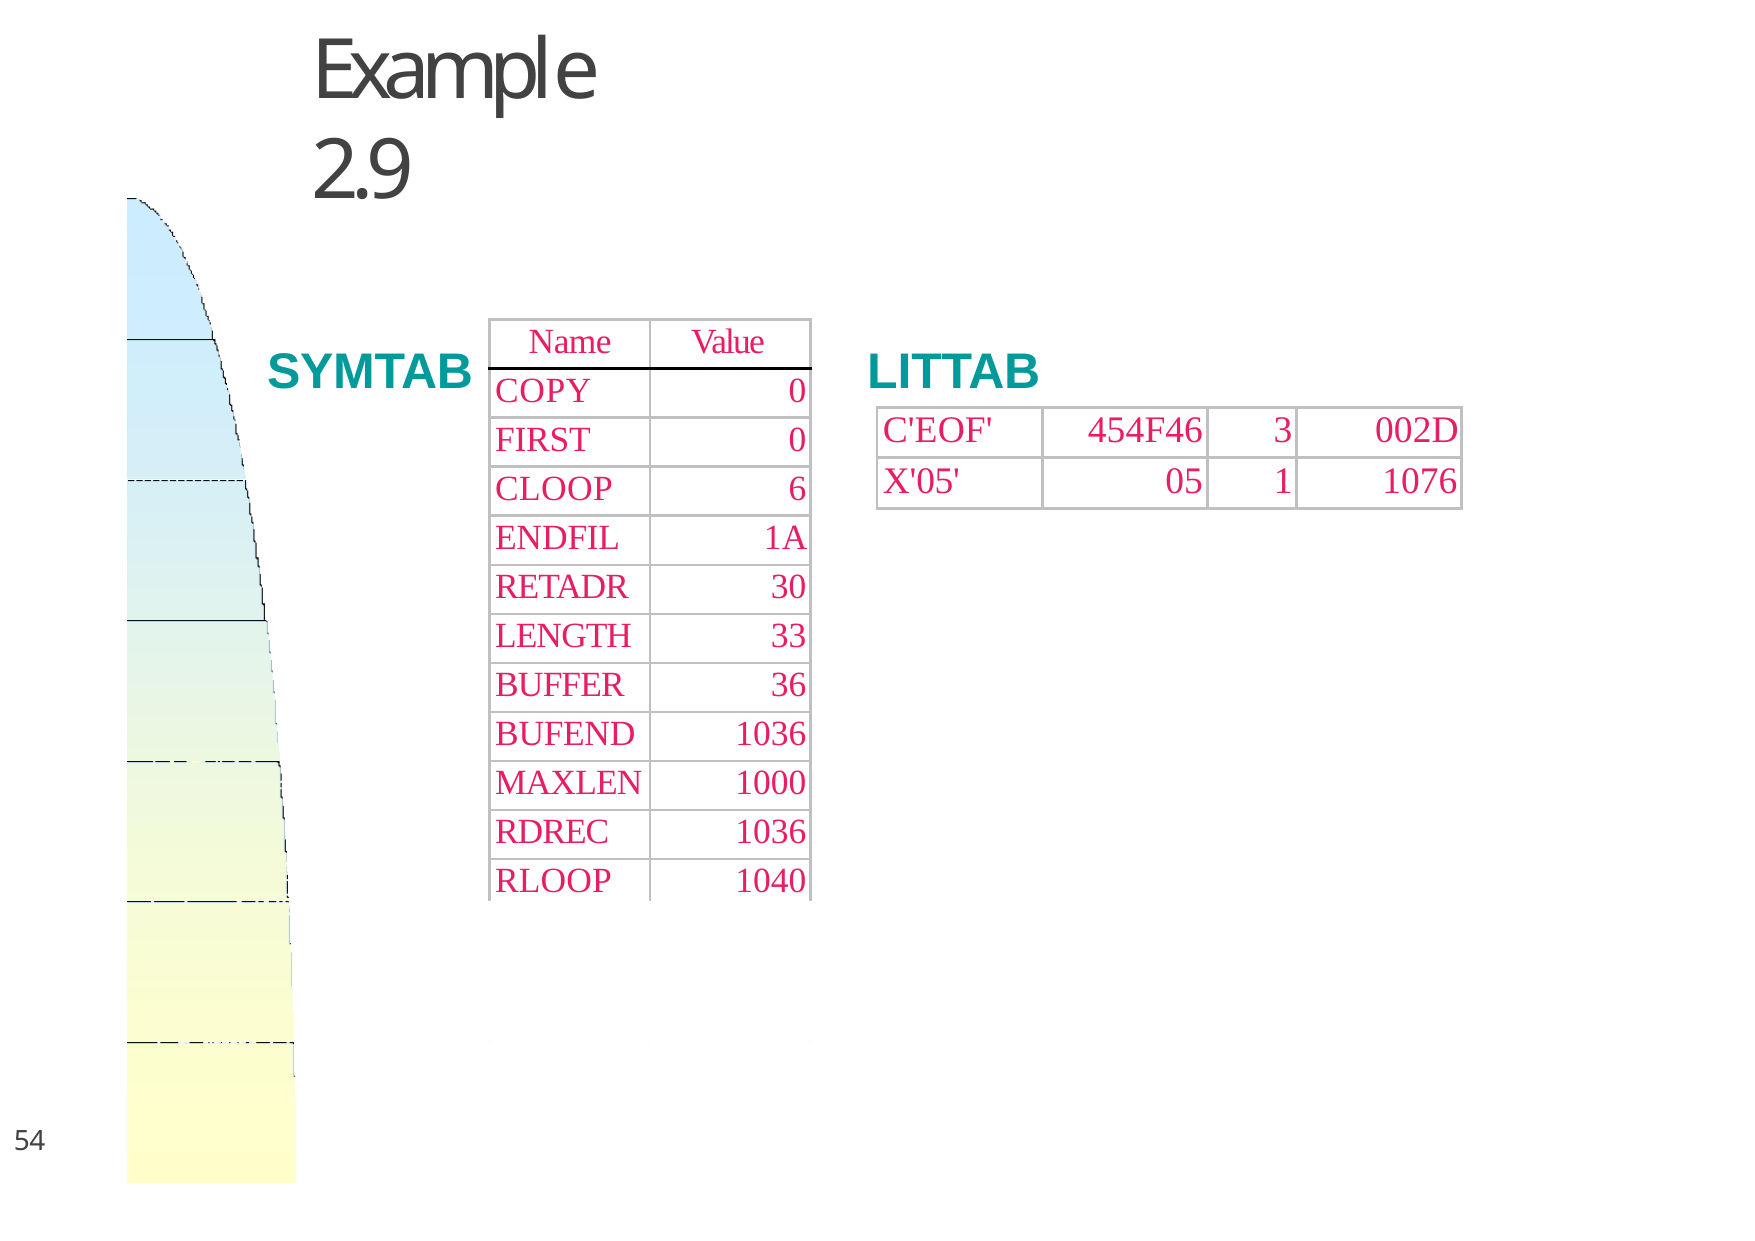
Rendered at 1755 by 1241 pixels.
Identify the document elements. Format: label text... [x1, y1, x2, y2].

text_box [126, 478, 1628, 1183]
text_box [126, 197, 1628, 478]
title Example 2.9 [309, 5, 709, 196]
slide_number 54 [0, 784, 46, 1241]
